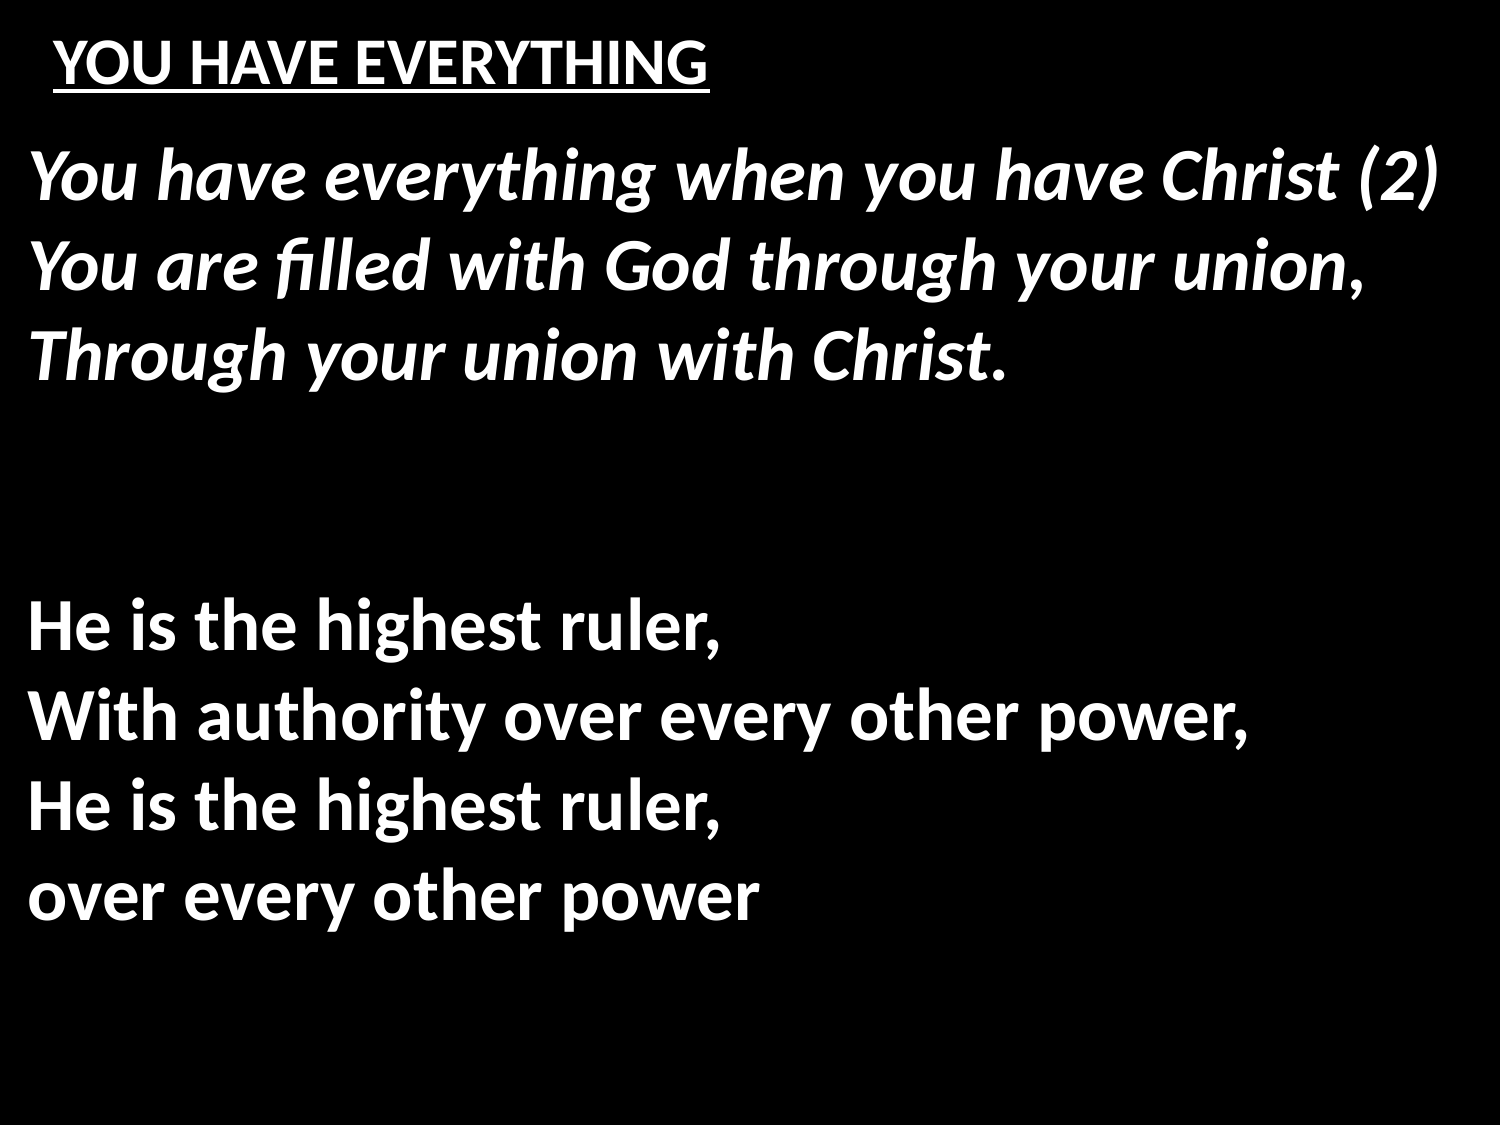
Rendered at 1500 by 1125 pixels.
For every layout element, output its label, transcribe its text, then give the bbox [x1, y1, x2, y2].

title YOU HAVE EVERYTHING [10, 0, 1490, 117]
list You have everything when you have Christ (2) You are filled with God through your union, Through your union with Christ. He is the highest ruler, With authority over every other power, He is the highest ruler, over every other power [8, 125, 1489, 1116]
